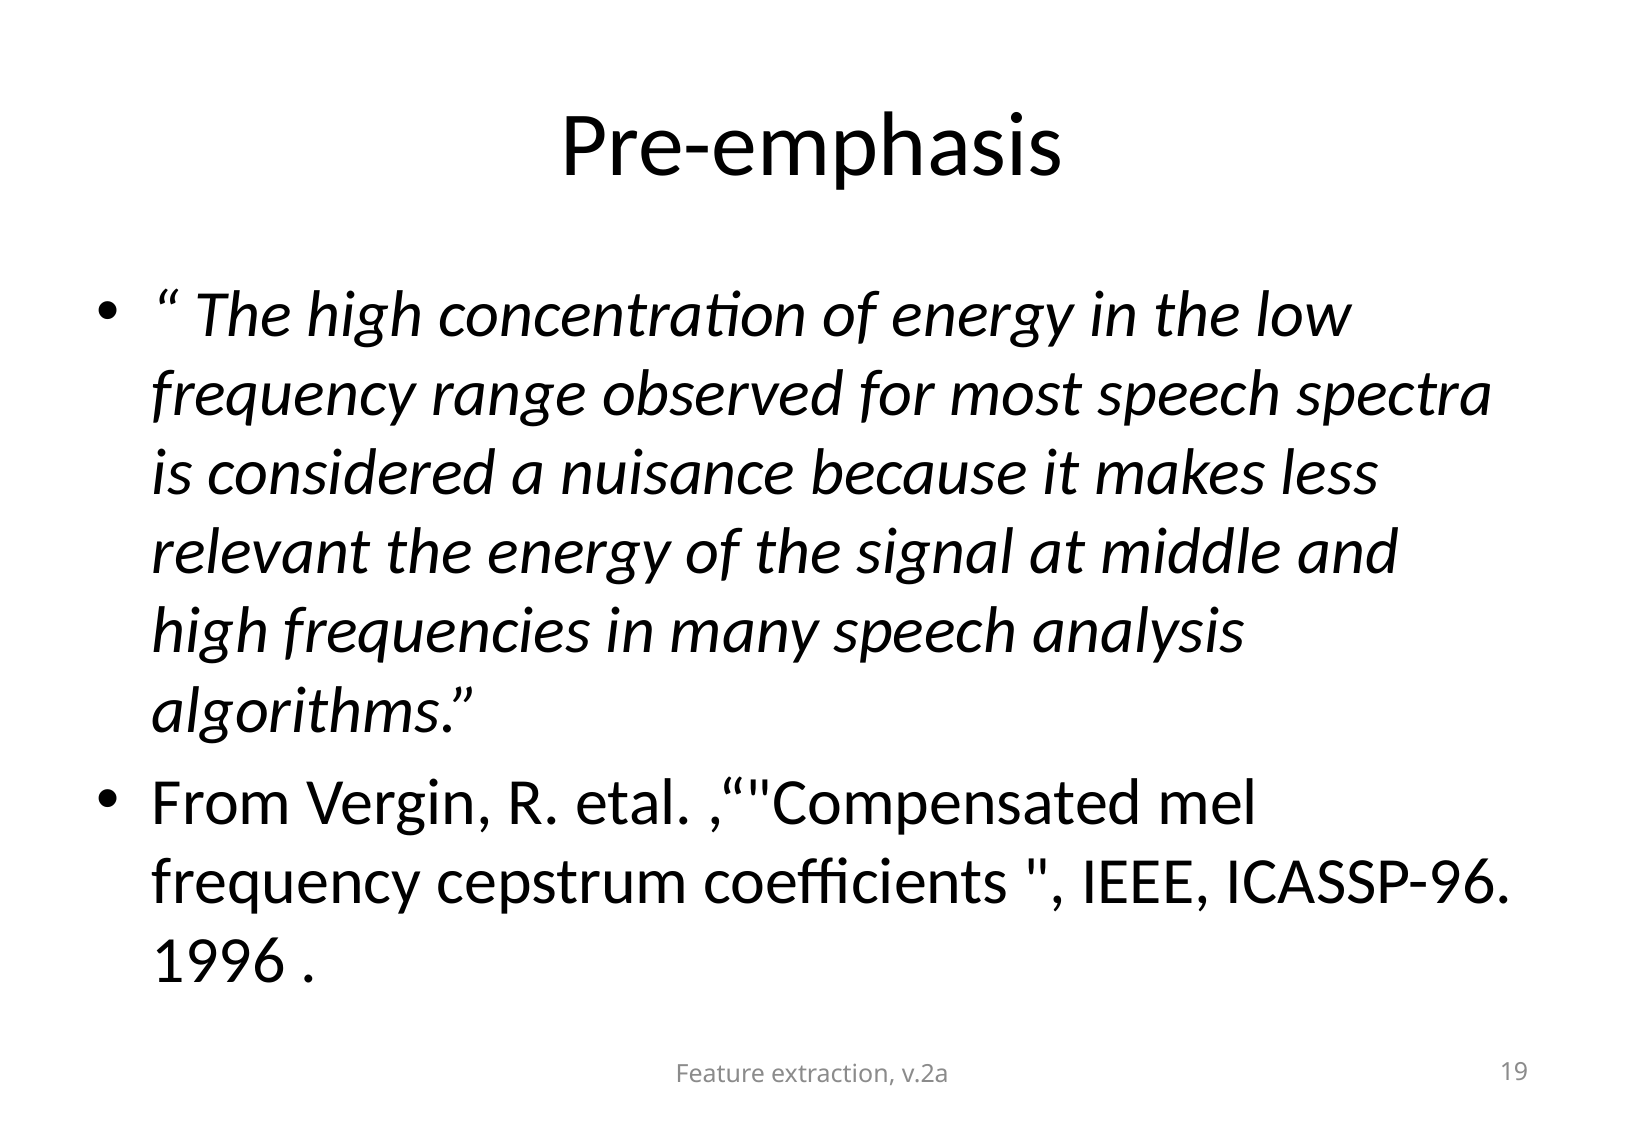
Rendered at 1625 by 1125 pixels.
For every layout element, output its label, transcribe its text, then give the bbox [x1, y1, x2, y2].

footer Feature extraction, v.2a [555, 1042, 1070, 1103]
slide_number 19 [1164, 1042, 1544, 1103]
list “ The high concentration of energy in the low frequency range observed for most speech spectra is considered a nuisance because it makes less relevant the energy of the signal at middle and high frequencies in many speech analysis algorithms.” From Vergin, R. etal. ,“"Compensated mel frequency cepstrum coefficients ", IEEE, ICASSP-96. 1996 . [81, 262, 1544, 1005]
title Pre-emphasis [81, 45, 1544, 233]
